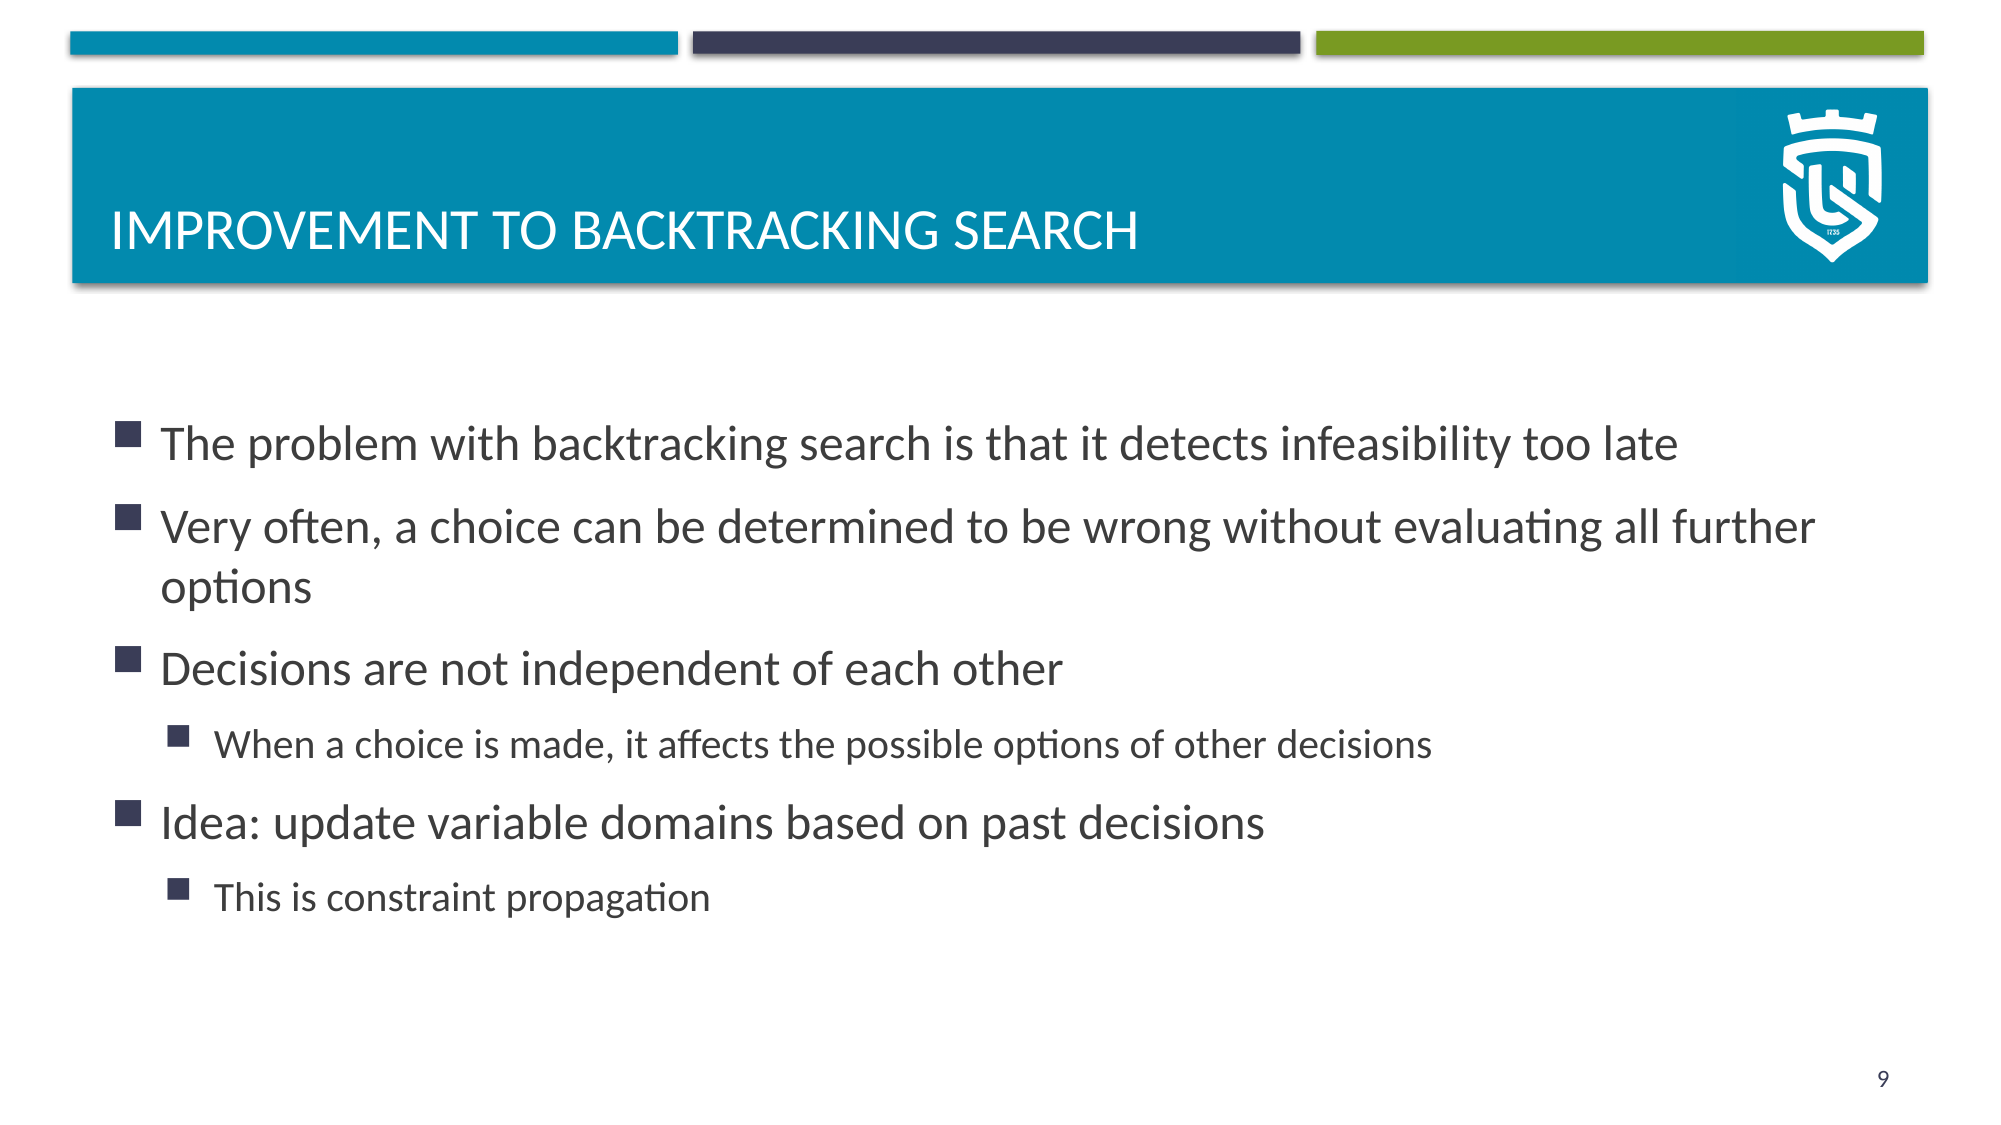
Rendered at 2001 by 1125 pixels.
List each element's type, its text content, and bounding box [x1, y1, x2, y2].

slide_number 9 [1732, 1047, 1905, 1108]
list The problem with backtracking search is that it detects infeasibility too late Very often, a choice can be determined to be wrong without evaluating all further options Decisions are not independent of each other When a choice is made, it affects the possible options of other decisions Idea: update variable domains based on past decisions This is constraint propagation [95, 297, 1905, 1034]
title Improvement to backtracking search [95, 104, 1905, 269]
